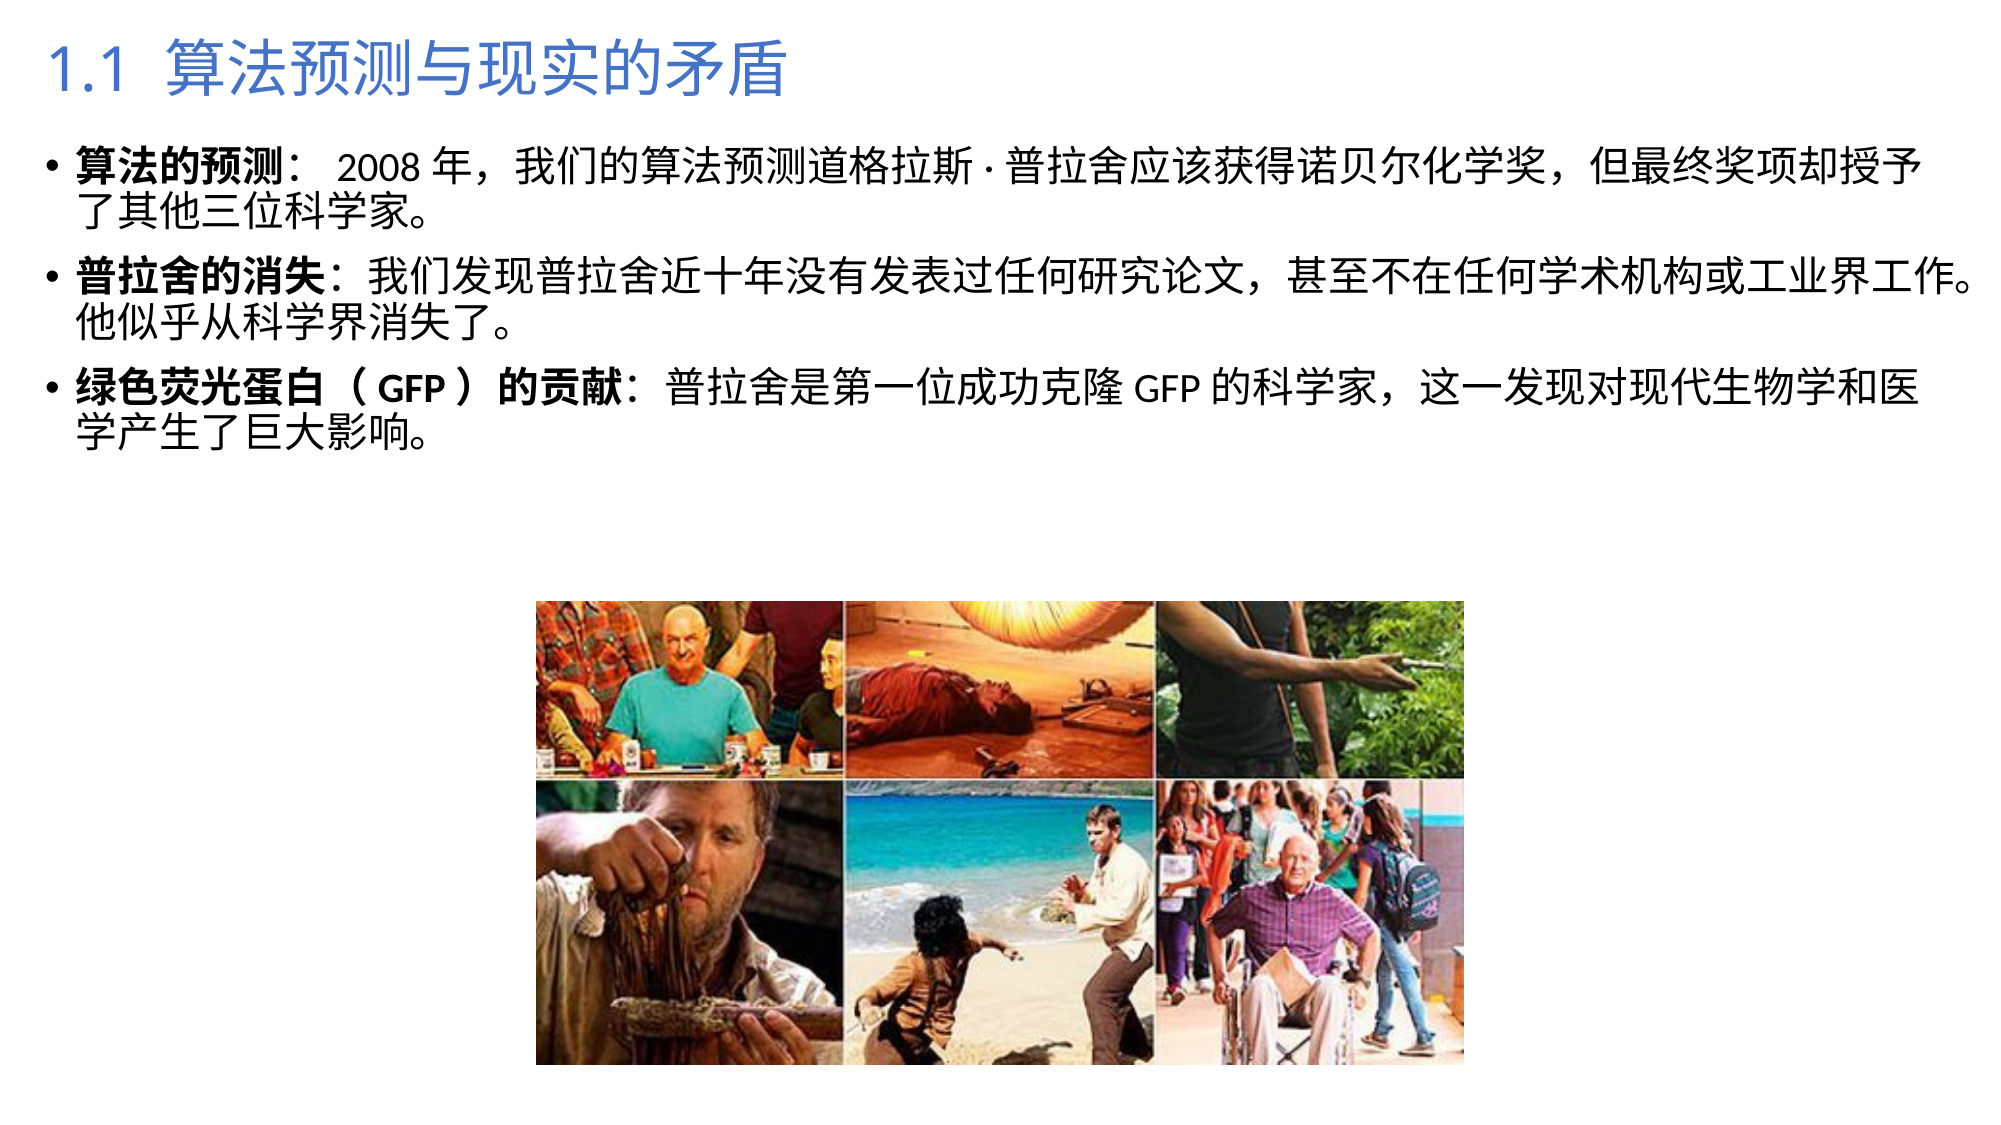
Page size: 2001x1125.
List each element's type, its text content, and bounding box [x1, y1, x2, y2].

title 1.1 算法预测与现实的矛盾 [30, 29, 1970, 93]
list 算法的预测：2008年，我们的算法预测道格拉斯·普拉舍应该获得诺贝尔化学奖，但最终奖项却授予了其他三位科学家。 普拉舍的消失：我们发现普拉舍近十年没有发表过任何研究论文，甚至不在任何学术机构或工业界工作。他似乎从科学界消失了。 绿色荧光蛋白（GFP）的贡献：普拉舍是第一位成功克隆GFP的科学家，这一发现对现代生物学和医学产生了巨大影响。 [30, 137, 1970, 602]
picture [536, 601, 1464, 1065]
